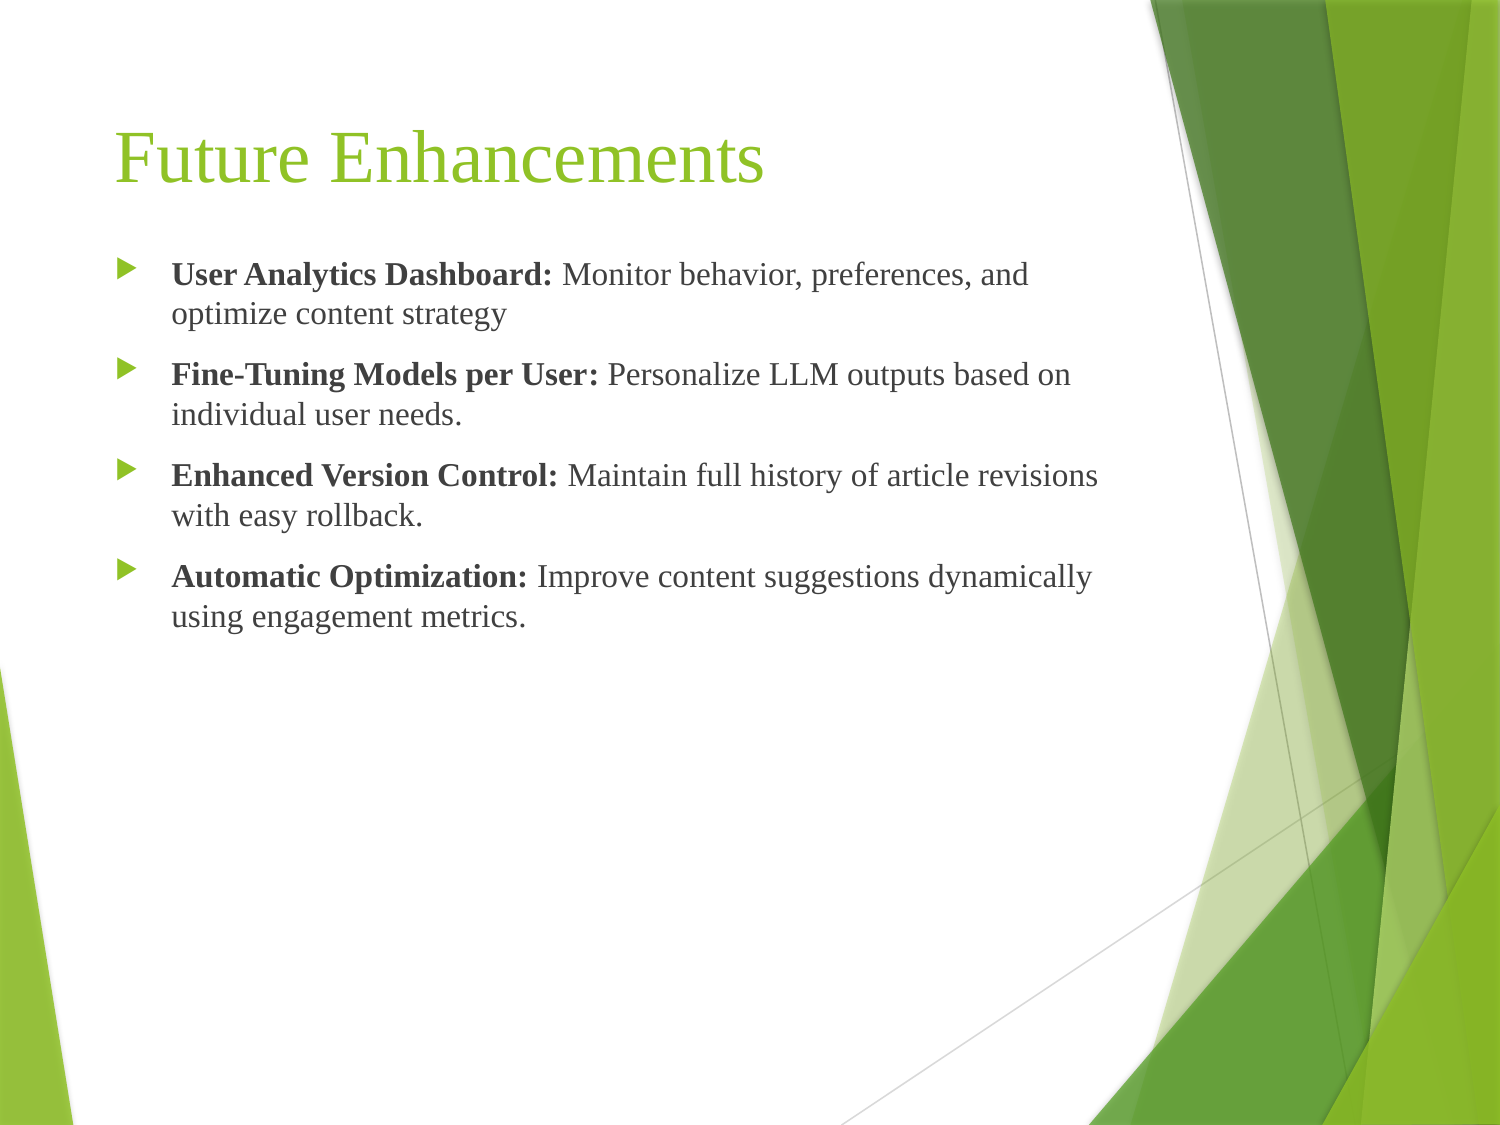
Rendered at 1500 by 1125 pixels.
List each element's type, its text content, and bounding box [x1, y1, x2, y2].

list User Analytics Dashboard: Monitor behavior, preferences, and optimize content strategy Fine-Tuning Models per User: Personalize LLM outputs based on individual user needs. Enhanced Version Control: Maintain full history of article revisions with easy rollback. Automatic Optimization: Improve content suggestions dynamically using engagement metrics. [99, 244, 1142, 881]
title Future Enhancements [99, 99, 1142, 244]
